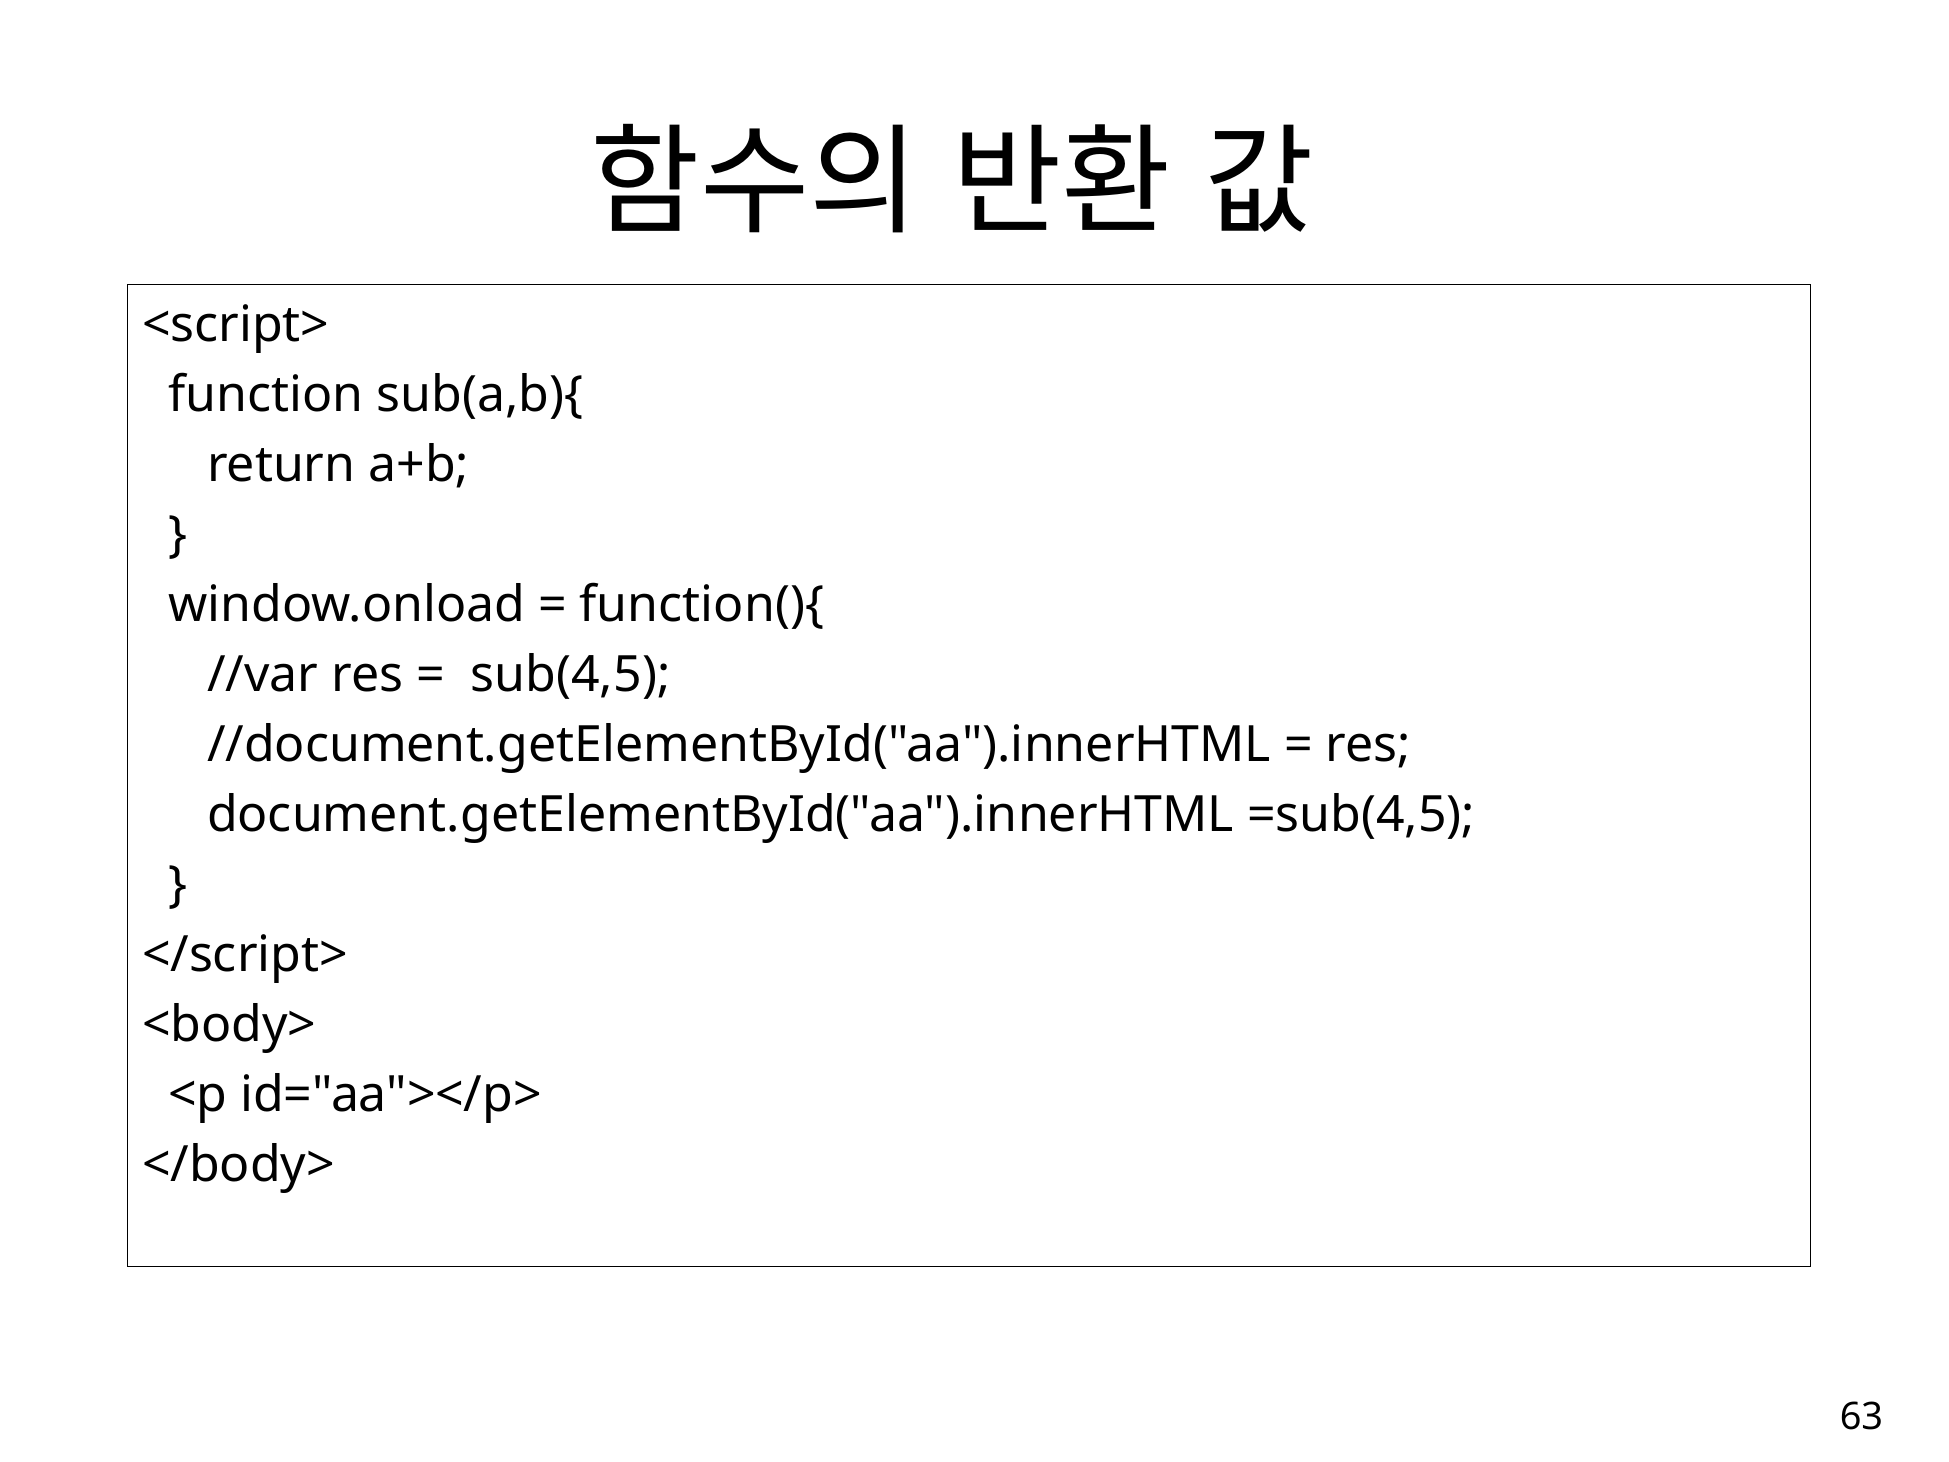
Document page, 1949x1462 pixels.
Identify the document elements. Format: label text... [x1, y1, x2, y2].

title 함수의 반환 값 [156, 92, 1749, 255]
slide_number 63 [1496, 1372, 1899, 1462]
list <script> function sub(a,b){ return a+b; } window.onload = function(){ //var res = sub(4,5); //document.getElementById("aa").innerHTML = res; document.getElementById("aa").innerHTML =sub(4,5); } </script> <body> <p id="aa"></p> </body> [127, 284, 1811, 1267]
